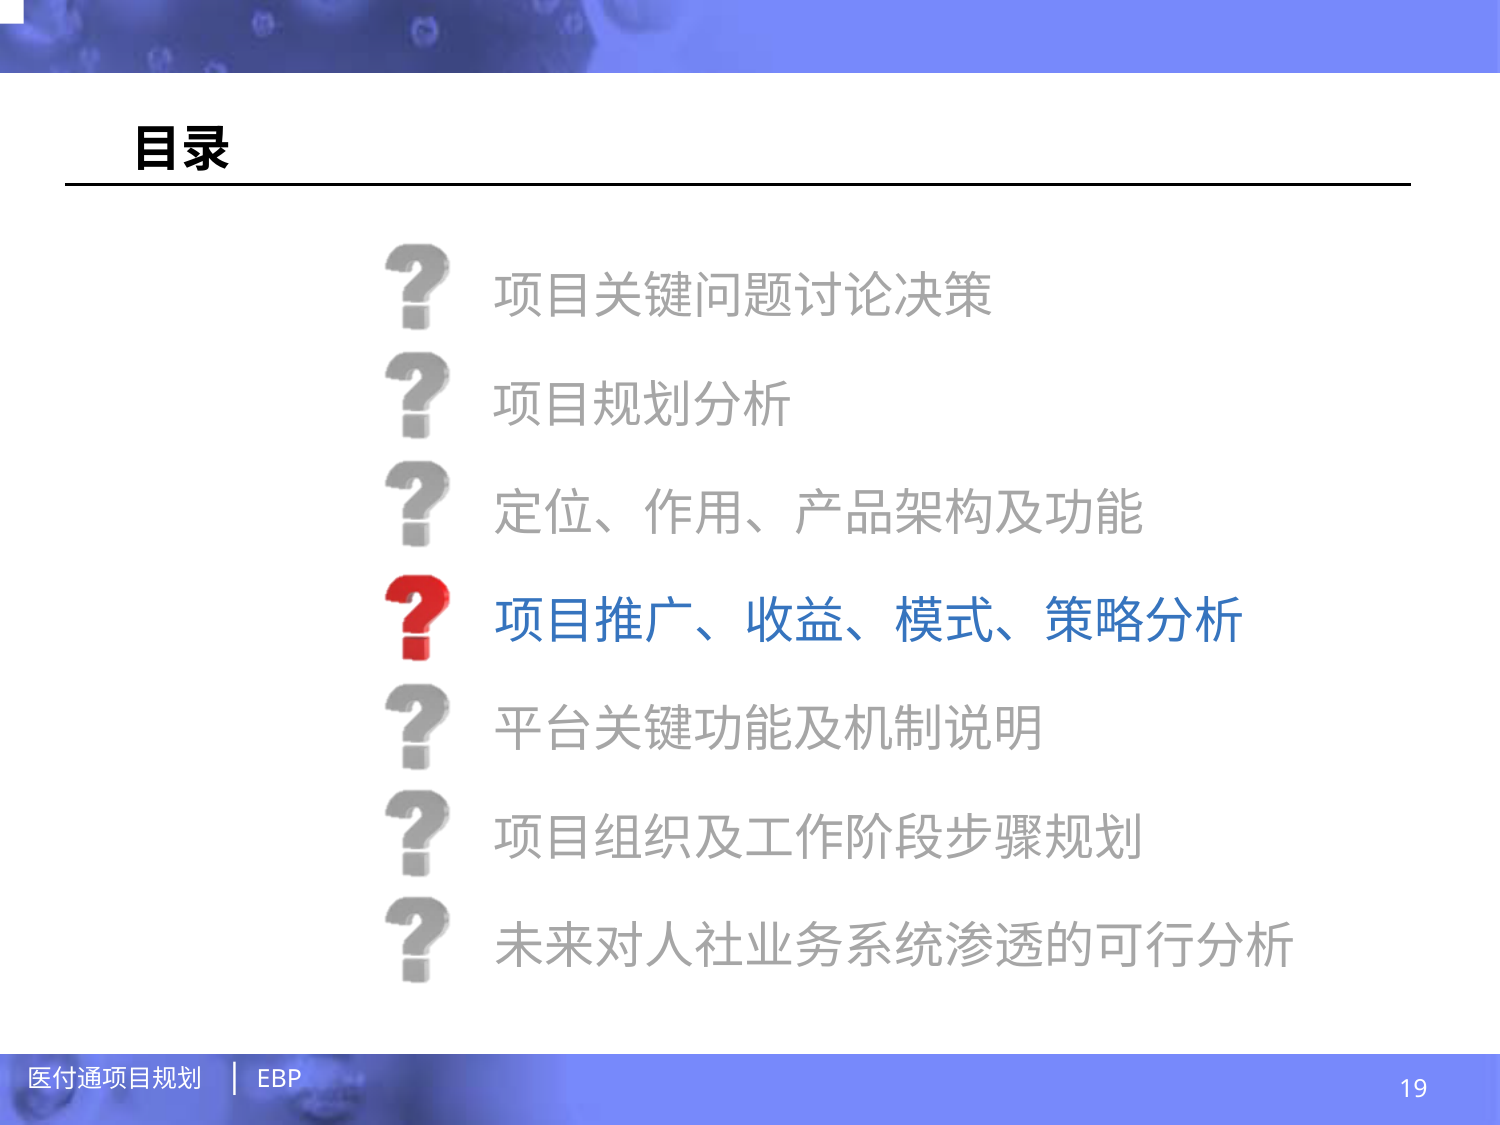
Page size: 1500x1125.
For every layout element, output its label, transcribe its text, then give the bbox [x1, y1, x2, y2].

picture [371, 231, 471, 1000]
text_box 未来对人社业务系统渗透的可行分析 [480, 906, 1310, 981]
text_box 目录 [116, 108, 247, 184]
text_box 项目组织及工作阶段步骤规划 [479, 797, 1160, 873]
text_box 项目推广、收益、模式、策略分析 [479, 581, 1260, 656]
text_box 项目关键问题讨论决策 [478, 256, 1009, 332]
slide_number 19 [1092, 1059, 1443, 1120]
picture [0, 0, 1500, 73]
text_box 项目规划分析 [477, 364, 808, 440]
text_box 平台关键功能及机制说明 [478, 689, 1059, 765]
picture [0, 1054, 1500, 1125]
text_box 定位、作用、产品架构及功能 [479, 472, 1160, 548]
